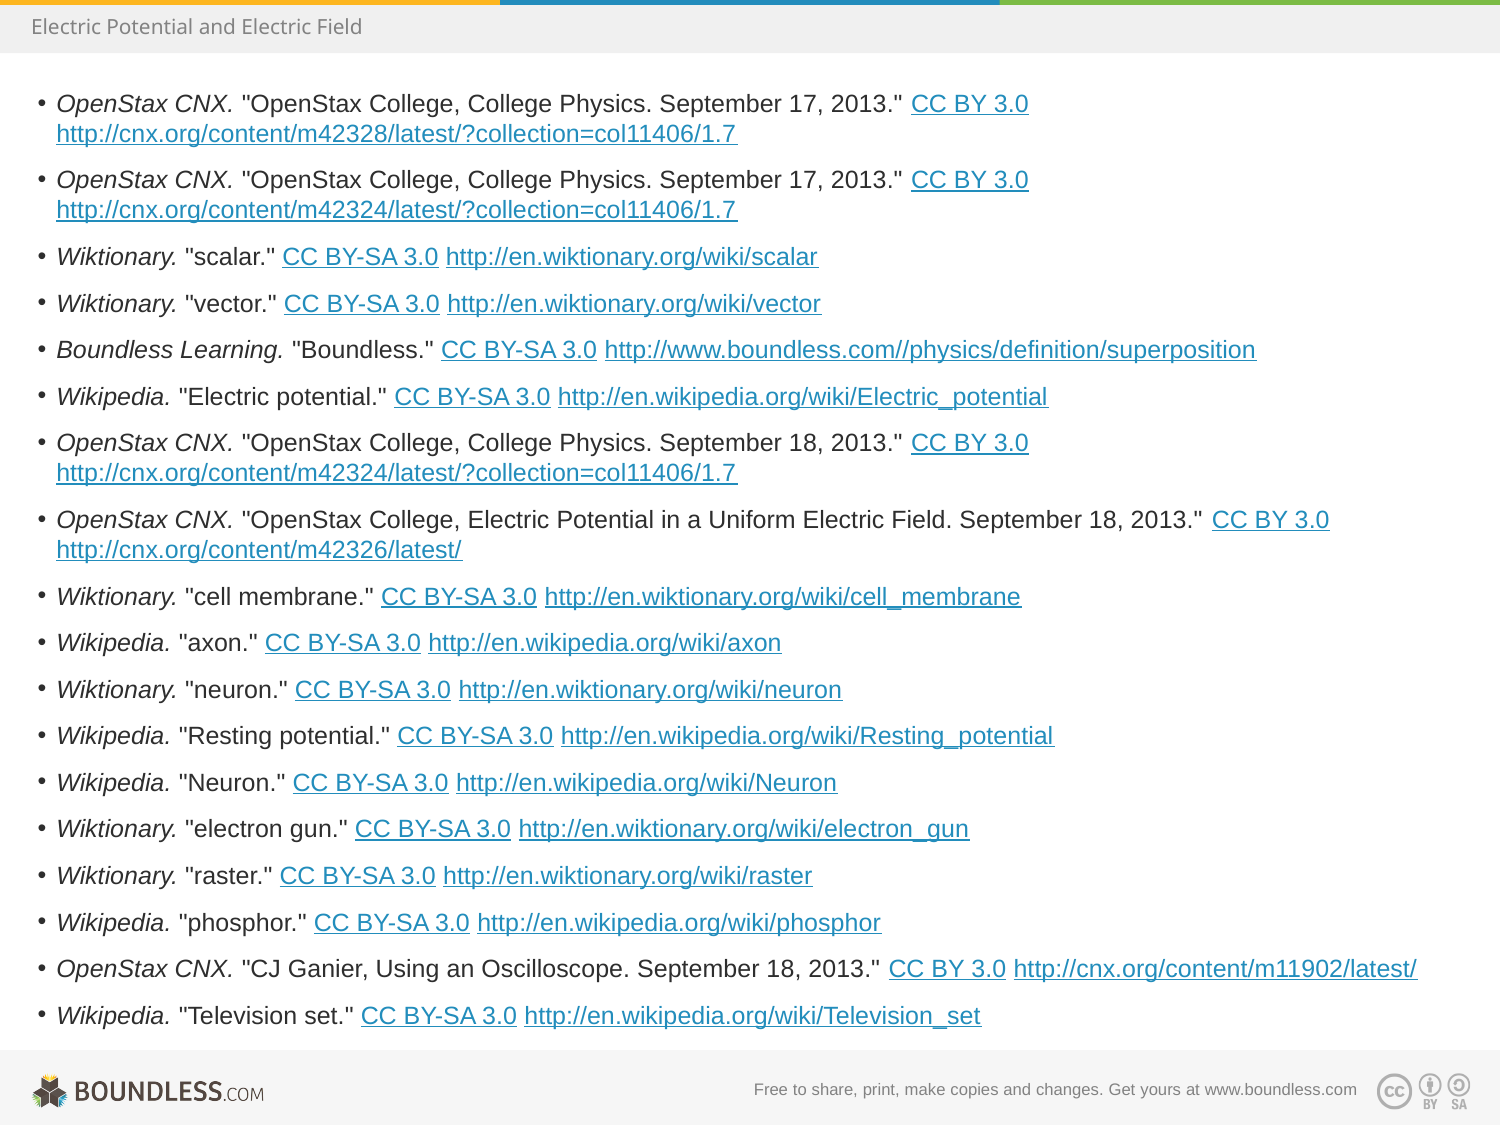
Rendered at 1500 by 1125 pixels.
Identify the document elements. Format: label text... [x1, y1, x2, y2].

text_box [0, 1050, 1500, 1125]
text_box [0, 2, 1500, 54]
list OpenStax CNX. "OpenStax College, College Physics. September 17, 2013." CC BY 3.0 http://cnx.org/content/m42328/latest/?collection=col11406/1.7 OpenStax CNX. "OpenStax College, College Physics. September 17, 2013." CC BY 3.0 http://cnx.org/content/m42324/latest/?collection=col11406/1.7 Wiktionary. "scalar." CC BY-SA 3.0 http://en.wiktionary.org/wiki/scalar Wiktionary. "vector." CC BY-SA 3.0 http://en.wiktionary.org/wiki/vector Boundless Learning. "Boundless." CC BY-SA 3.0 http://www.boundless.com//physics/definition/superposition Wikipedia. "Electric potential." CC BY-SA 3.0 http://en.wikipedia.org/wiki/Electric_potential OpenStax CNX. "OpenStax College, College Physics. September 18, 2013." CC BY 3.0 http://cnx.org/content/m42324/latest/?collection=col11406/1.7 OpenStax CNX. "OpenStax College, Electric Potential in a Uniform Electric Field. September 18, 2013." CC BY 3.0 http://cnx.org/content/m42326/latest/ Wiktionary. "cell membrane." CC BY-SA 3.0 http://en.wiktionary.org/wiki/cell_membrane Wikipedia. "axon." CC BY-SA 3.0 http://en.wikipedia.org/wiki/axon Wiktionary. "neuron." CC BY-SA 3.0 http://en.wiktionary.org/wiki/neuron Wikipedia. "Resting potential." CC BY-SA 3.0 http://en.wikipedia.org/wiki/Resting_potential Wikipedia. "Neuron." CC BY-SA 3.0 http://en.wikipedia.org/wiki/Neuron Wiktionary. "electron gun." CC BY-SA 3.0 http://en.wiktionary.org/wiki/electron_gun Wiktionary. "raster." CC BY-SA 3.0 http://en.wiktionary.org/wiki/raster Wikipedia. "phosphor." CC BY-SA 3.0 http://en.wikipedia.org/wiki/phosphor OpenStax CNX. "CJ Ganier, Using an Oscilloscope. September 18, 2013." CC BY 3.0 http://cnx.org/content/m11902/latest/ Wikipedia. "Television set." CC BY-SA 3.0 http://en.wikipedia.org/wiki/Television_set Wikipedia. "Raster scan." CC BY-SA 3.0 http://en.wikipedia.org/wiki/Raster_scan [37, 87, 1463, 1025]
text_box Free to share, print, make copies and changes. Get yours at www.boundless.com [649, 1079, 1359, 1113]
text_box Electric Potential and Electric Field [31, 13, 1475, 38]
picture [1372, 1070, 1476, 1113]
picture [30, 1072, 265, 1109]
